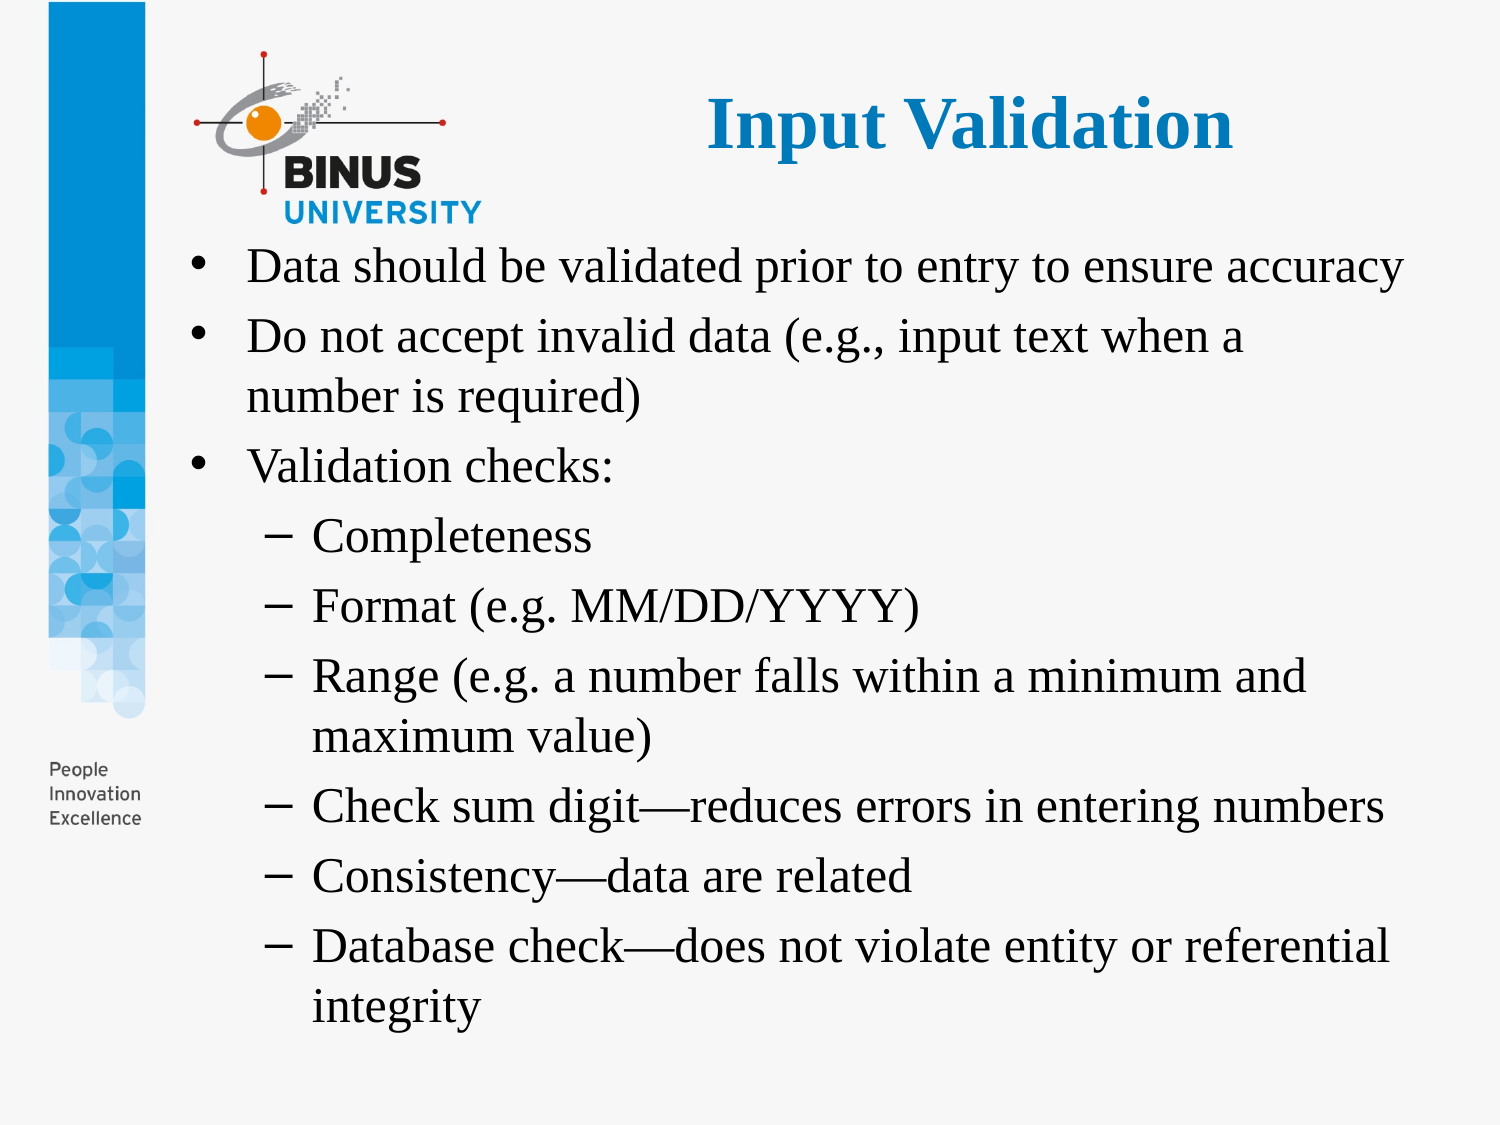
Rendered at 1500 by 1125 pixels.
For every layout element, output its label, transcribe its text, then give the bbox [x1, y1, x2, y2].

list Data should be validated prior to entry to ensure accuracy Do not accept invalid data (e.g., input text when a number is required) Validation checks: Completeness Format (e.g. MM/DD/YYYY) Range (e.g. a number falls within a minimum and maximum value) Check sum digit—reduces errors in entering numbers Consistency—data are related Database check—does not violate entity or referential integrity [174, 224, 1425, 988]
picture [313, 212, 322, 224]
title Input Validation [515, 24, 1425, 213]
picture [392, 206, 401, 211]
picture [392, 216, 400, 224]
picture [0, 0, 1500, 845]
